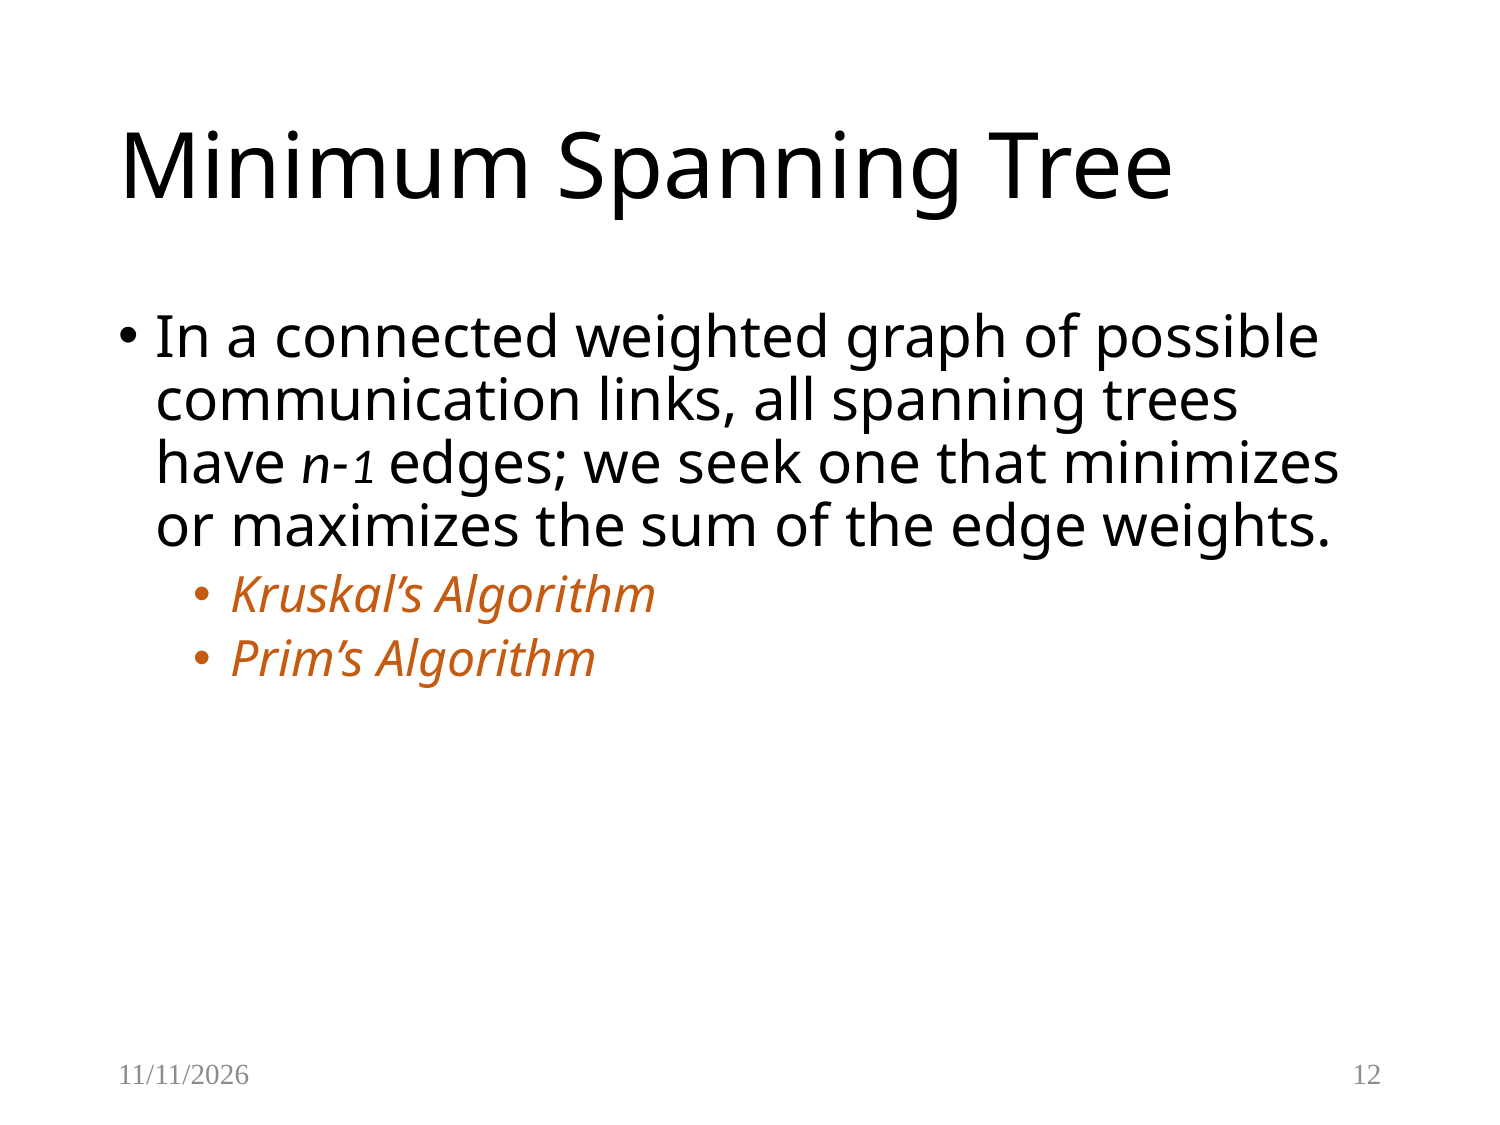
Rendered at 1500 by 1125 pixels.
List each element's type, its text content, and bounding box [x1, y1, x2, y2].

list In a connected weighted graph of possible communication links, all spanning trees have n-1 edges; we seek one that minimizes or maximizes the sum of the edge weights. Kruskal’s Algorithm Prim’s Algorithm [103, 299, 1397, 1014]
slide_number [103, 1042, 441, 1103]
slide_number 12 [1059, 1042, 1397, 1103]
title Minimum Spanning Tree [103, 59, 1397, 278]
